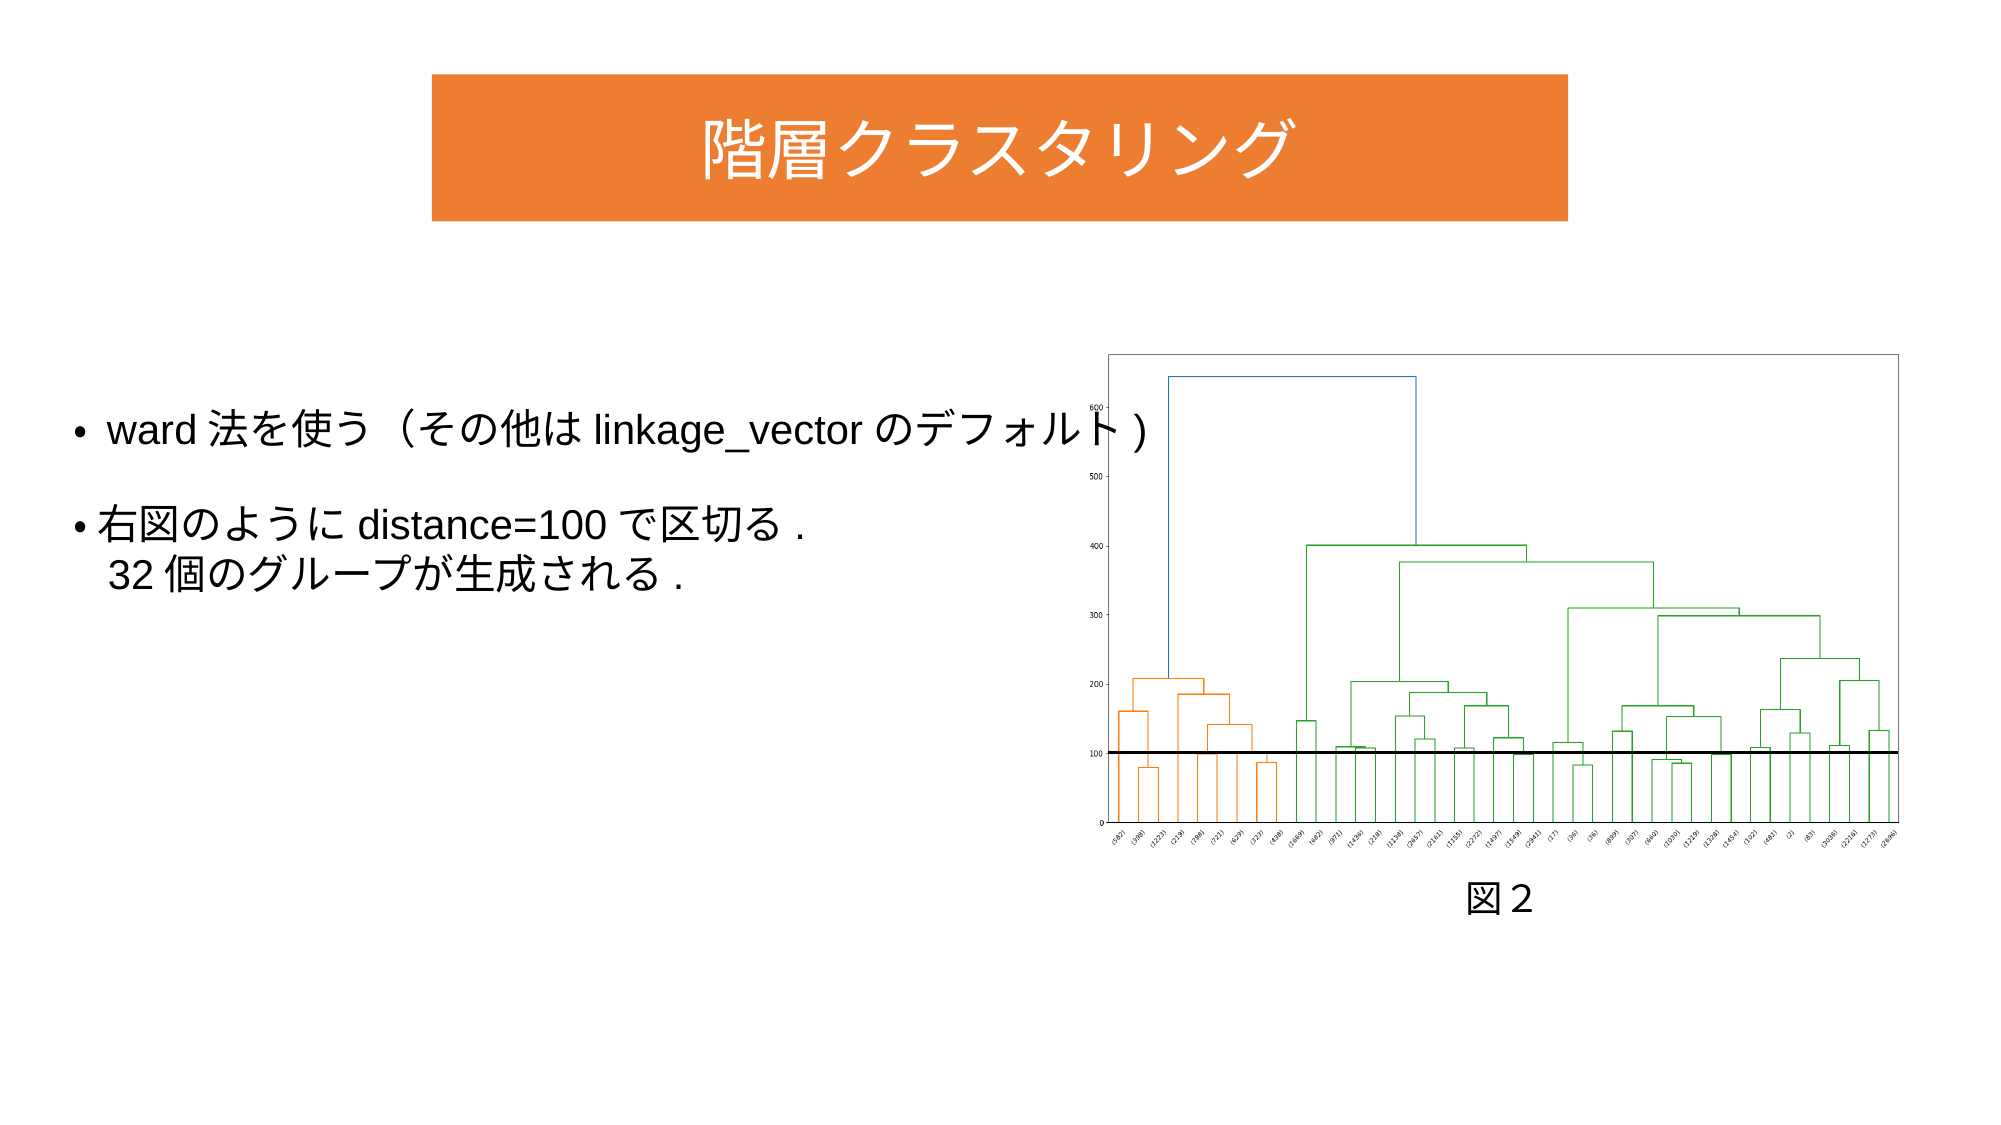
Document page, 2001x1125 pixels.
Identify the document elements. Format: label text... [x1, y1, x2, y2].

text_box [981, 281, 2000, 889]
text_box 図２ [1450, 889, 1556, 928]
text_box ・ ward法を使う（その他はlinkage_vectorのデフォルト) ・ 右図のようにdistance=100で区切る. 32個のグループが生成される. [58, 395, 981, 606]
text_box 階層クラスタリング [431, 73, 1569, 222]
